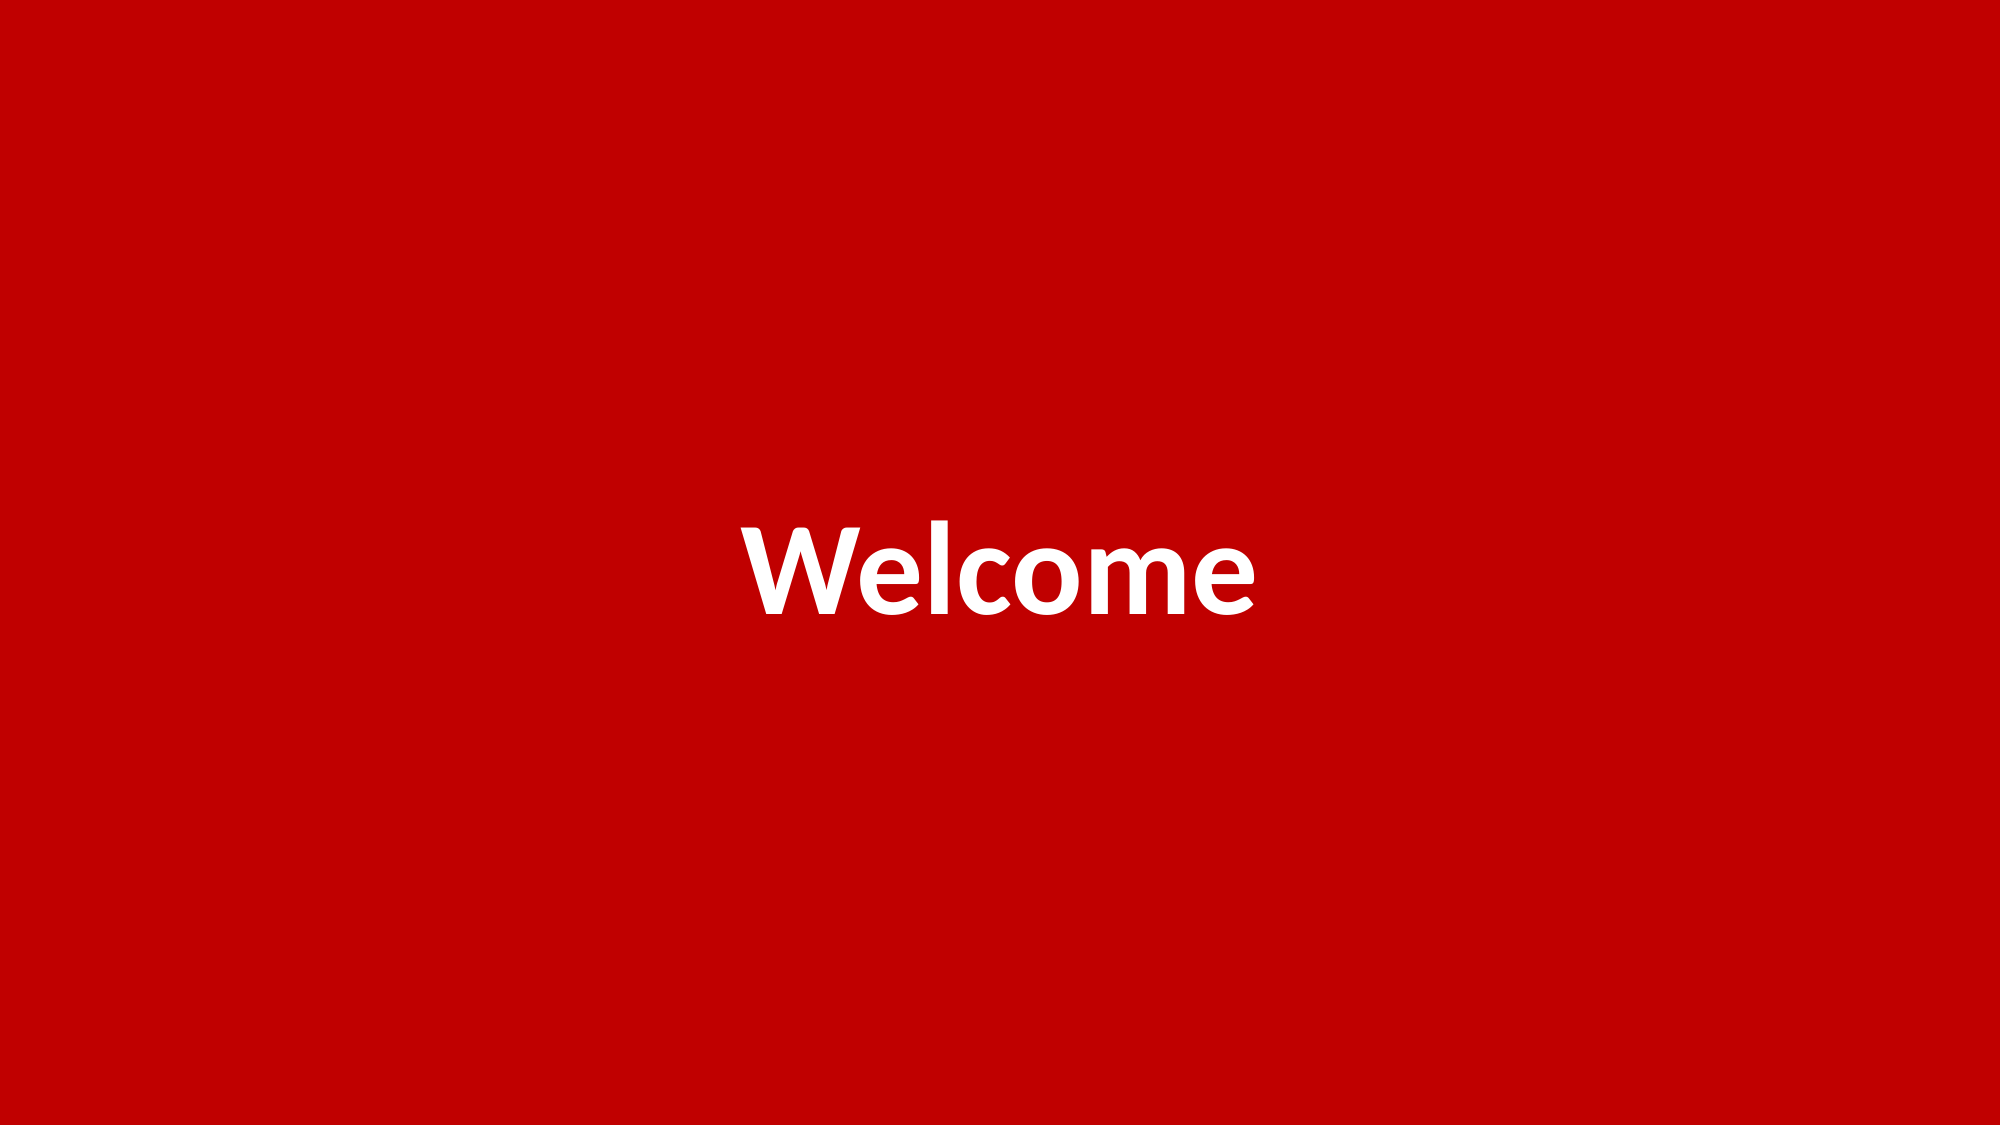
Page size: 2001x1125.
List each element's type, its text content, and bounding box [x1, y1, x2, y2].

text_box Welcome [726, 474, 1274, 649]
text_box [0, 0, 2000, 1125]
